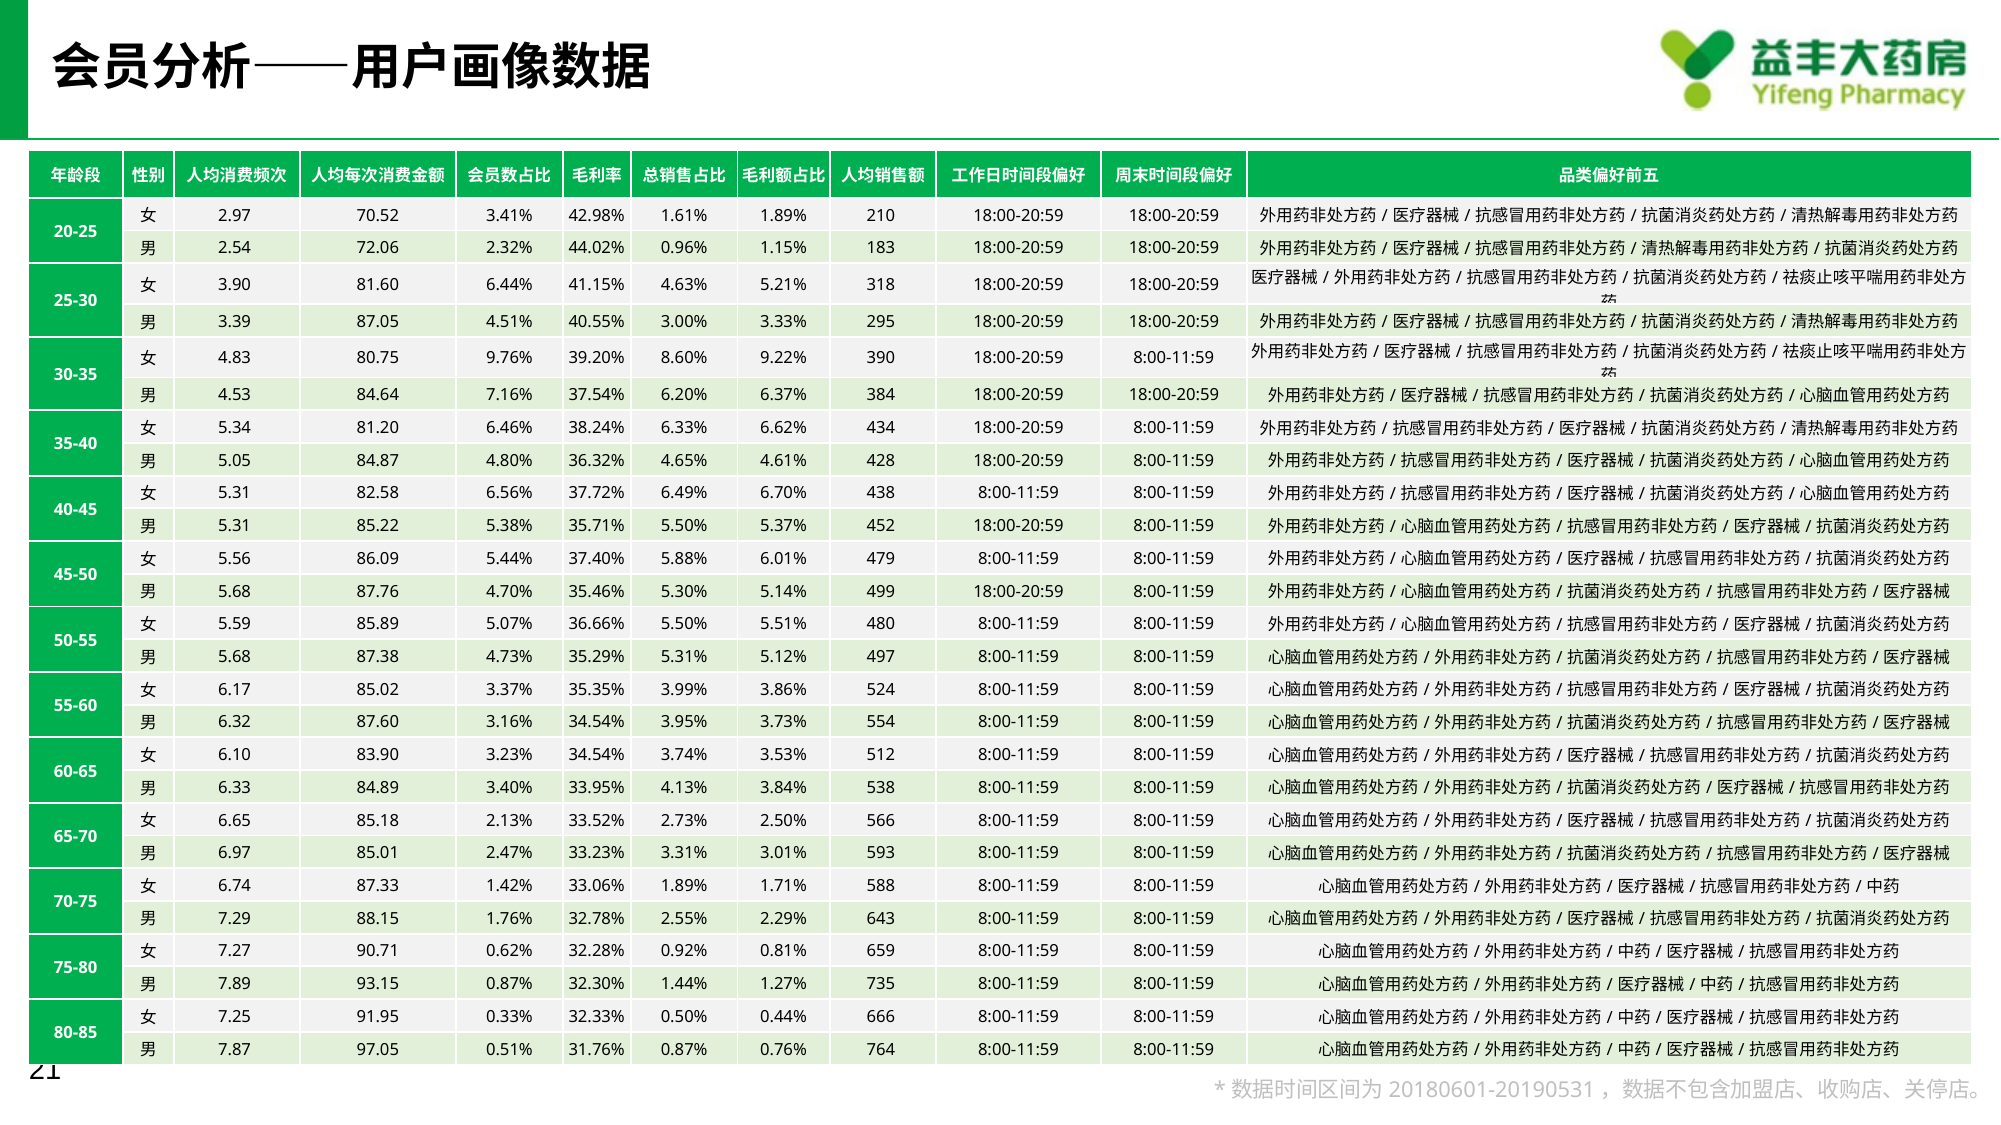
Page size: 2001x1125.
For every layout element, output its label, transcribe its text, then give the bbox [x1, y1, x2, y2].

table_cell 外用药非处方药/医疗器械/抗感冒用药非处方药/抗菌消炎药处方药/清热解毒用药非处方药 [1248, 305, 1971, 336]
table_cell 5.31 [175, 477, 299, 507]
table_cell 外用药非处方药/医疗器械/抗感冒用药非处方药/抗菌消炎药处方药/清热解毒用药非处方药 [1248, 199, 1971, 230]
table_cell 34.54% [564, 738, 630, 769]
table_cell 91.95 [301, 1000, 455, 1031]
table_cell 5.12% [738, 640, 829, 671]
table_cell 35.35% [564, 673, 630, 704]
table_cell 30-35 [29, 338, 122, 409]
table_header 年龄段 [29, 151, 122, 197]
table_cell 8:00-11:59 [937, 1033, 1100, 1064]
table_cell 8:00-11:59 [1102, 935, 1246, 965]
table_cell 心脑血管用药处方药/外用药非处方药/医疗器械/中药/抗感冒用药非处方药 [1248, 967, 1971, 998]
table_cell 318 [831, 264, 935, 303]
table_cell 5.56 [175, 542, 299, 573]
table_cell 40.55% [564, 305, 630, 336]
table_cell 20-25 [29, 199, 122, 262]
table_cell 男 [124, 509, 173, 540]
table_cell 3.39 [175, 305, 299, 336]
table_cell 8:00-11:59 [1102, 804, 1246, 835]
table_cell 5.34 [175, 411, 299, 442]
table_cell 35.46% [564, 575, 630, 606]
table_cell 183 [831, 231, 935, 262]
table_cell 480 [831, 607, 935, 638]
table_cell 41.15% [564, 264, 630, 303]
table_cell 心脑血管用药处方药/外用药非处方药/抗菌消炎药处方药/抗感冒用药非处方药/医疗器械 [1248, 836, 1971, 867]
table_cell 8:00-11:59 [1102, 902, 1246, 933]
table_cell 34.54% [564, 706, 630, 736]
table_cell 4.70% [457, 575, 562, 606]
table_cell 8:00-11:59 [1102, 411, 1246, 442]
table_cell 女 [124, 738, 173, 769]
table_cell 3.31% [632, 836, 737, 867]
table_cell 65-70 [29, 804, 122, 867]
table_cell 心脑血管用药处方药/外用药非处方药/抗感冒用药非处方药/医疗器械/抗菌消炎药处方药 [1248, 673, 1971, 704]
table_cell 8:00-11:59 [1102, 542, 1246, 573]
table_cell 33.23% [564, 836, 630, 867]
text_box 21 [14, 1042, 150, 1103]
table_cell 9.22% [738, 338, 829, 377]
table_cell 心脑血管用药处方药/外用药非处方药/医疗器械/抗感冒用药非处方药/中药 [1248, 869, 1971, 900]
table_cell 男 [124, 231, 173, 262]
table_cell 0.81% [738, 935, 829, 965]
table_cell 5.21% [738, 264, 829, 303]
table_cell 18:00-20:59 [937, 305, 1100, 336]
table_cell 女 [124, 804, 173, 835]
table_header 品类偏好前五 [1248, 151, 1971, 197]
table_cell 3.86% [738, 673, 829, 704]
table_cell 3.33% [738, 305, 829, 336]
table_cell 1.42% [457, 869, 562, 900]
table_cell 0.76% [738, 1033, 829, 1064]
table_cell 659 [831, 935, 935, 965]
table_cell 5.31% [632, 640, 737, 671]
table_cell 8:00-11:59 [937, 477, 1100, 507]
table_cell 6.74 [175, 869, 299, 900]
table_cell 8:00-11:59 [1102, 575, 1246, 606]
table_cell 6.01% [738, 542, 829, 573]
table_cell 男 [124, 444, 173, 475]
table_cell 6.65 [175, 804, 299, 835]
table_header 毛利额占比 [738, 151, 829, 197]
table_cell 0.96% [632, 231, 737, 262]
table_cell 男 [124, 640, 173, 671]
table_cell 5.14% [738, 575, 829, 606]
table_cell 1.44% [632, 967, 737, 998]
table_cell 438 [831, 477, 935, 507]
table_cell 3.95% [632, 706, 737, 736]
table_cell 452 [831, 509, 935, 540]
table_cell 32.33% [564, 1000, 630, 1031]
table_cell 524 [831, 673, 935, 704]
table_cell 5.88% [632, 542, 737, 573]
table_cell 6.32 [175, 706, 299, 736]
table_cell 外用药非处方药/医疗器械/抗感冒用药非处方药/抗菌消炎药处方药/祛痰止咳平喘用药非处方药 [1248, 338, 1971, 377]
table_cell 35.29% [564, 640, 630, 671]
table_cell 3.41% [457, 199, 562, 230]
table_cell 2.29% [738, 902, 829, 933]
table_cell 18:00-20:59 [937, 231, 1100, 262]
table_cell 9.76% [457, 338, 562, 377]
table_cell 72.06 [301, 231, 455, 262]
table_cell 3.23% [457, 738, 562, 769]
table_cell 6.10 [175, 738, 299, 769]
table_cell 764 [831, 1033, 935, 1064]
table_header 人均消费频次 [175, 151, 299, 197]
table_cell 84.89 [301, 771, 455, 802]
table_cell 4.53 [175, 378, 299, 409]
table_cell 3.73% [738, 706, 829, 736]
table_cell 18:00-20:59 [937, 338, 1100, 377]
table_cell 643 [831, 902, 935, 933]
table_cell 外用药非处方药/心脑血管用药处方药/抗感冒用药非处方药/医疗器械/抗菌消炎药处方药 [1248, 607, 1971, 638]
table_cell 60-65 [29, 738, 122, 802]
table_cell 8.60% [632, 338, 737, 377]
table_cell 1.89% [632, 869, 737, 900]
table_cell 心脑血管用药处方药/外用药非处方药/中药/医疗器械/抗感冒用药非处方药 [1248, 935, 1971, 965]
table_cell 50-55 [29, 607, 122, 671]
table_cell 女 [124, 264, 173, 303]
table_cell 512 [831, 738, 935, 769]
table_cell 4.83 [175, 338, 299, 377]
table_cell 8:00-11:59 [937, 771, 1100, 802]
table_cell 女 [124, 338, 173, 377]
table_cell 心脑血管用药处方药/外用药非处方药/抗菌消炎药处方药/医疗器械/抗感冒用药非处方药 [1248, 771, 1971, 802]
table_cell 82.58 [301, 477, 455, 507]
table_cell 5.37% [738, 509, 829, 540]
table_cell 8:00-11:59 [1102, 836, 1246, 867]
table_cell 5.07% [457, 607, 562, 638]
table_cell 外用药非处方药/抗感冒用药非处方药/医疗器械/抗菌消炎药处方药/心脑血管用药处方药 [1248, 444, 1971, 475]
table_cell 心脑血管用药处方药/外用药非处方药/抗菌消炎药处方药/抗感冒用药非处方药/医疗器械 [1248, 640, 1971, 671]
table_cell 45-50 [29, 542, 122, 606]
table_header 性别 [124, 151, 173, 197]
table_cell 6.62% [738, 411, 829, 442]
table_cell 8:00-11:59 [1102, 869, 1246, 900]
table_cell 男 [124, 378, 173, 409]
table_cell 93.15 [301, 967, 455, 998]
table_cell 390 [831, 338, 935, 377]
table_cell 18:00-20:59 [937, 444, 1100, 475]
table_cell 外用药非处方药/心脑血管用药处方药/抗感冒用药非处方药/医疗器械/抗菌消炎药处方药 [1248, 509, 1971, 540]
table_cell 87.76 [301, 575, 455, 606]
table_cell 42.98% [564, 199, 630, 230]
table_cell 0.44% [738, 1000, 829, 1031]
table_cell 4.73% [457, 640, 562, 671]
table_cell 5.68 [175, 640, 299, 671]
table_cell 5.51% [738, 607, 829, 638]
table_cell 男 [124, 967, 173, 998]
table_cell 37.40% [564, 542, 630, 573]
table_cell 44.02% [564, 231, 630, 262]
table_cell 36.32% [564, 444, 630, 475]
table_cell 女 [124, 1000, 173, 1031]
table_cell 8:00-11:59 [1102, 967, 1246, 998]
table_cell 外用药非处方药/抗感冒用药非处方药/医疗器械/抗菌消炎药处方药/清热解毒用药非处方药 [1248, 411, 1971, 442]
table_cell 8:00-11:59 [1102, 640, 1246, 671]
table_cell 88.15 [301, 902, 455, 933]
table_cell 8:00-11:59 [1102, 1000, 1246, 1031]
table_cell 2.97 [175, 199, 299, 230]
table_cell 医疗器械/外用药非处方药/抗感冒用药非处方药/抗菌消炎药处方药/祛痰止咳平喘用药非处方药 [1248, 264, 1971, 303]
table_cell 8:00-11:59 [1102, 477, 1246, 507]
table_cell 7.29 [175, 902, 299, 933]
table_cell 8:00-11:59 [937, 640, 1100, 671]
table_cell 1.71% [738, 869, 829, 900]
table_header 人均每次消费金额 [301, 151, 455, 197]
table_cell 女 [124, 935, 173, 965]
table_cell 男 [124, 902, 173, 933]
table_cell 80-85 [29, 1000, 122, 1064]
table_cell 4.51% [457, 305, 562, 336]
table_cell 1.76% [457, 902, 562, 933]
table_cell 女 [124, 607, 173, 638]
table_cell 18:00-20:59 [1102, 264, 1246, 303]
table_cell 男 [124, 305, 173, 336]
table_cell 女 [124, 869, 173, 900]
table_cell 3.90 [175, 264, 299, 303]
table_cell 2.54 [175, 231, 299, 262]
table_cell 18:00-20:59 [937, 411, 1100, 442]
table_cell 25-30 [29, 264, 122, 336]
table_cell 33.06% [564, 869, 630, 900]
table_cell 33.95% [564, 771, 630, 802]
table_cell 75-80 [29, 935, 122, 998]
table_cell 外用药非处方药/心脑血管用药处方药/抗菌消炎药处方药/抗感冒用药非处方药/医疗器械 [1248, 575, 1971, 606]
table_cell 1.27% [738, 967, 829, 998]
table_cell 2.50% [738, 804, 829, 835]
table_cell 6.97 [175, 836, 299, 867]
table_cell 6.70% [738, 477, 829, 507]
table_cell 男 [124, 1033, 173, 1064]
table_cell 8:00-11:59 [1102, 1033, 1246, 1064]
table_cell 38.24% [564, 411, 630, 442]
table_cell 497 [831, 640, 935, 671]
table_cell 女 [124, 542, 173, 573]
table_cell 5.68 [175, 575, 299, 606]
table_cell 8:00-11:59 [1102, 509, 1246, 540]
table_cell 39.20% [564, 338, 630, 377]
table_cell 8:00-11:59 [937, 738, 1100, 769]
table_cell 3.01% [738, 836, 829, 867]
table_header 毛利率 [564, 151, 630, 197]
table_cell 295 [831, 305, 935, 336]
table_cell 7.89 [175, 967, 299, 998]
table_cell 5.59 [175, 607, 299, 638]
table_cell 0.87% [457, 967, 562, 998]
table_cell 32.78% [564, 902, 630, 933]
table_cell 85.22 [301, 509, 455, 540]
table_cell 18:00-20:59 [1102, 378, 1246, 409]
text_box *数据时间区间为20180601-20190531，数据不包含加盟店、收购店、关停店。 [1213, 1078, 1993, 1103]
table_cell 499 [831, 575, 935, 606]
table_cell 0.92% [632, 935, 737, 965]
table_cell 8:00-11:59 [937, 836, 1100, 867]
table_cell 男 [124, 771, 173, 802]
table_cell 女 [124, 411, 173, 442]
table_cell 87.33 [301, 869, 455, 900]
table_cell 7.87 [175, 1033, 299, 1064]
table_cell 8:00-11:59 [1102, 673, 1246, 704]
table_cell 女 [124, 199, 173, 230]
table_cell 5.30% [632, 575, 737, 606]
table_cell 8:00-11:59 [937, 967, 1100, 998]
table_cell 2.13% [457, 804, 562, 835]
table_cell 35.71% [564, 509, 630, 540]
table_cell 666 [831, 1000, 935, 1031]
table_cell 4.63% [632, 264, 737, 303]
table_cell 8:00-11:59 [937, 1000, 1100, 1031]
table_cell 70-75 [29, 869, 122, 933]
table_cell 8:00-11:59 [1102, 444, 1246, 475]
table_cell 434 [831, 411, 935, 442]
table_cell 5.50% [632, 509, 737, 540]
table_cell 心脑血管用药处方药/外用药非处方药/医疗器械/抗感冒用药非处方药/抗菌消炎药处方药 [1248, 738, 1971, 769]
table_cell 37.54% [564, 378, 630, 409]
table_cell 0.62% [457, 935, 562, 965]
table_cell 男 [124, 575, 173, 606]
table_cell 7.25 [175, 1000, 299, 1031]
table_cell 6.20% [632, 378, 737, 409]
table_cell 87.60 [301, 706, 455, 736]
table_cell 3.16% [457, 706, 562, 736]
table_cell 84.87 [301, 444, 455, 475]
table_cell 588 [831, 869, 935, 900]
table_cell 8:00-11:59 [937, 869, 1100, 900]
table_cell 3.40% [457, 771, 562, 802]
table_cell 外用药非处方药/医疗器械/抗感冒用药非处方药/抗菌消炎药处方药/心脑血管用药处方药 [1248, 378, 1971, 409]
table_cell 735 [831, 967, 935, 998]
table_cell 32.28% [564, 935, 630, 965]
table_cell 97.05 [301, 1033, 455, 1064]
table_cell 8:00-11:59 [1102, 706, 1246, 736]
table_cell 心脑血管用药处方药/外用药非处方药/中药/医疗器械/抗感冒用药非处方药 [1248, 1000, 1971, 1031]
table_cell 5.31 [175, 509, 299, 540]
table_cell 8:00-11:59 [1102, 338, 1246, 377]
table_cell 538 [831, 771, 935, 802]
table_cell 85.89 [301, 607, 455, 638]
picture [1640, 11, 1991, 127]
table_header 周末时间段偏好 [1102, 151, 1246, 197]
table_cell 0.51% [457, 1033, 562, 1064]
table_cell 8:00-11:59 [937, 902, 1100, 933]
table_cell 6.46% [457, 411, 562, 442]
table_header 人均销售额 [831, 151, 935, 197]
table_cell 1.15% [738, 231, 829, 262]
table_cell 4.65% [632, 444, 737, 475]
table_cell 0.50% [632, 1000, 737, 1031]
table_cell 428 [831, 444, 935, 475]
table_header 工作日时间段偏好 [937, 151, 1100, 197]
table_cell 554 [831, 706, 935, 736]
table_cell 81.60 [301, 264, 455, 303]
table_cell 33.52% [564, 804, 630, 835]
table_header 总销售占比 [632, 151, 737, 197]
table_cell 外用药非处方药/心脑血管用药处方药/医疗器械/抗感冒用药非处方药/抗菌消炎药处方药 [1248, 542, 1971, 573]
table_cell 3.84% [738, 771, 829, 802]
table_cell 3.74% [632, 738, 737, 769]
table_cell 87.38 [301, 640, 455, 671]
table_cell 4.13% [632, 771, 737, 802]
table_cell 6.44% [457, 264, 562, 303]
table_cell 6.49% [632, 477, 737, 507]
text_box [1600, 973, 2000, 1125]
table_cell 90.71 [301, 935, 455, 965]
table_cell 37.72% [564, 477, 630, 507]
table_cell 8:00-11:59 [937, 542, 1100, 573]
table_cell 85.18 [301, 804, 455, 835]
table_cell 2.73% [632, 804, 737, 835]
table_cell 2.32% [457, 231, 562, 262]
table_cell 5.44% [457, 542, 562, 573]
table_cell 男 [124, 836, 173, 867]
table_cell 86.09 [301, 542, 455, 573]
table_cell 70.52 [301, 199, 455, 230]
table_cell 55-60 [29, 673, 122, 736]
table_cell 6.56% [457, 477, 562, 507]
table_cell 80.75 [301, 338, 455, 377]
table_cell 6.33 [175, 771, 299, 802]
table_cell 85.02 [301, 673, 455, 704]
table_cell 593 [831, 836, 935, 867]
table_cell 外用药非处方药/医疗器械/抗感冒用药非处方药/清热解毒用药非处方药/抗菌消炎药处方药 [1248, 231, 1971, 262]
table_cell 心脑血管用药处方药/外用药非处方药/中药/医疗器械/抗感冒用药非处方药 [1248, 1033, 1971, 1064]
table_cell 36.66% [564, 607, 630, 638]
table_cell 2.47% [457, 836, 562, 867]
table_cell 4.61% [738, 444, 829, 475]
table_cell 40-45 [29, 477, 122, 540]
table_cell 8:00-11:59 [1102, 607, 1246, 638]
table_cell 女 [124, 477, 173, 507]
table_cell 384 [831, 378, 935, 409]
table_cell 4.80% [457, 444, 562, 475]
table_cell 5.50% [632, 607, 737, 638]
table_cell 84.64 [301, 378, 455, 409]
table_cell 8:00-11:59 [937, 706, 1100, 736]
table_cell 18:00-20:59 [937, 575, 1100, 606]
table_cell 18:00-20:59 [1102, 231, 1246, 262]
table_cell 心脑血管用药处方药/外用药非处方药/医疗器械/抗感冒用药非处方药/抗菌消炎药处方药 [1248, 902, 1971, 933]
table_cell 3.37% [457, 673, 562, 704]
table_cell 3.00% [632, 305, 737, 336]
table_header 会员数占比 [457, 151, 562, 197]
table_cell 18:00-20:59 [937, 378, 1100, 409]
table_cell 3.53% [738, 738, 829, 769]
table_cell 外用药非处方药/抗感冒用药非处方药/医疗器械/抗菌消炎药处方药/心脑血管用药处方药 [1248, 477, 1971, 507]
text_box [0, 0, 29, 140]
table_cell 1.89% [738, 199, 829, 230]
table_cell 83.90 [301, 738, 455, 769]
table_cell 210 [831, 199, 935, 230]
table_cell 8:00-11:59 [937, 935, 1100, 965]
table_cell 87.05 [301, 305, 455, 336]
table_cell 1.61% [632, 199, 737, 230]
table_cell 31.76% [564, 1033, 630, 1064]
table_cell 6.17 [175, 673, 299, 704]
table_cell 女 [124, 673, 173, 704]
table_cell 566 [831, 804, 935, 835]
table_cell 18:00-20:59 [937, 199, 1100, 230]
table_cell 479 [831, 542, 935, 573]
table_cell 心脑血管用药处方药/外用药非处方药/医疗器械/抗感冒用药非处方药/抗菌消炎药处方药 [1248, 804, 1971, 835]
table_cell 18:00-20:59 [937, 264, 1100, 303]
table_cell 8:00-11:59 [937, 804, 1100, 835]
table_cell 32.30% [564, 967, 630, 998]
table_cell 2.55% [632, 902, 737, 933]
table_cell 81.20 [301, 411, 455, 442]
table_cell 0.33% [457, 1000, 562, 1031]
table_cell 7.16% [457, 378, 562, 409]
table_cell 3.99% [632, 673, 737, 704]
table_cell 5.05 [175, 444, 299, 475]
table_cell 18:00-20:59 [1102, 199, 1246, 230]
table_cell 8:00-11:59 [937, 673, 1100, 704]
text_box 会员分析——用户画像数据 [51, 41, 714, 97]
table_cell 18:00-20:59 [937, 509, 1100, 540]
table_cell 7.27 [175, 935, 299, 965]
table_cell 18:00-20:59 [1102, 305, 1246, 336]
table_cell 5.38% [457, 509, 562, 540]
table_cell 8:00-11:59 [937, 607, 1100, 638]
table_cell 男 [124, 706, 173, 736]
table_cell 35-40 [29, 411, 122, 475]
table_cell 8:00-11:59 [1102, 738, 1246, 769]
table_cell 8:00-11:59 [1102, 771, 1246, 802]
table_cell 0.87% [632, 1033, 737, 1064]
table_cell 85.01 [301, 836, 455, 867]
table_cell 6.33% [632, 411, 737, 442]
table_cell 6.37% [738, 378, 829, 409]
table_cell 心脑血管用药处方药/外用药非处方药/抗菌消炎药处方药/抗感冒用药非处方药/医疗器械 [1248, 706, 1971, 736]
